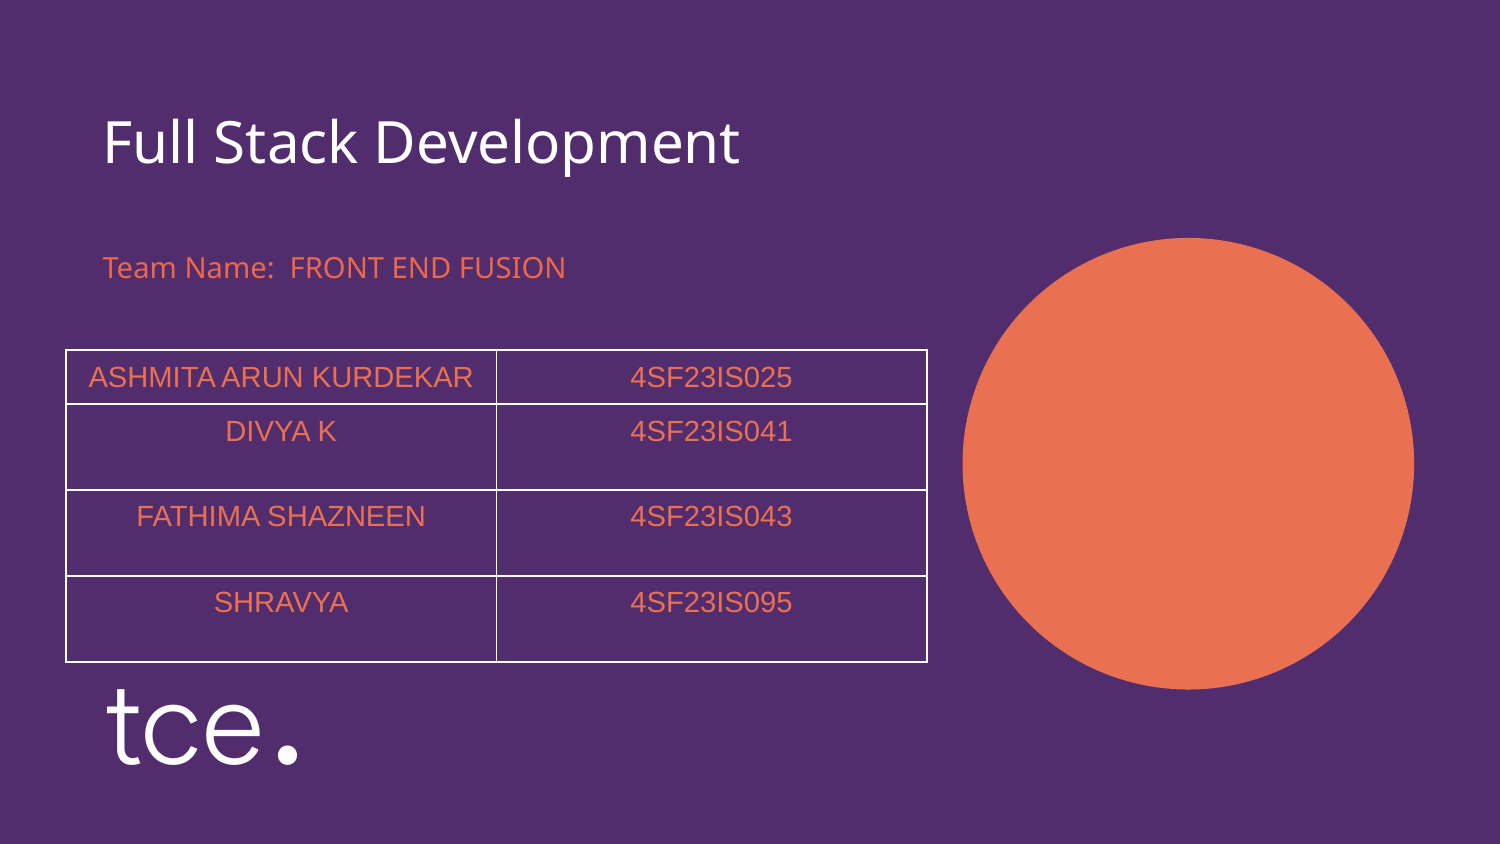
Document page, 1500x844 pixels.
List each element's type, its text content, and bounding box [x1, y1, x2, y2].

table_cell SHRAVYA [67, 577, 496, 661]
table_cell FATHIMA SHAZNEEN [67, 491, 496, 575]
title Full Stack Development [87, 90, 1320, 229]
table_cell 4SF23IS095 [497, 577, 926, 661]
table_cell DIVYA K [67, 405, 496, 489]
subtitle Team Name: FRONT END FUSION [87, 229, 695, 292]
table_header 4SF23IS025 [497, 351, 926, 403]
table_header ASHMITA ARUN KURDEKAR [67, 351, 496, 403]
table_cell 4SF23IS041 [497, 405, 926, 489]
table_cell 4SF23IS043 [497, 491, 926, 575]
picture [107, 689, 297, 765]
